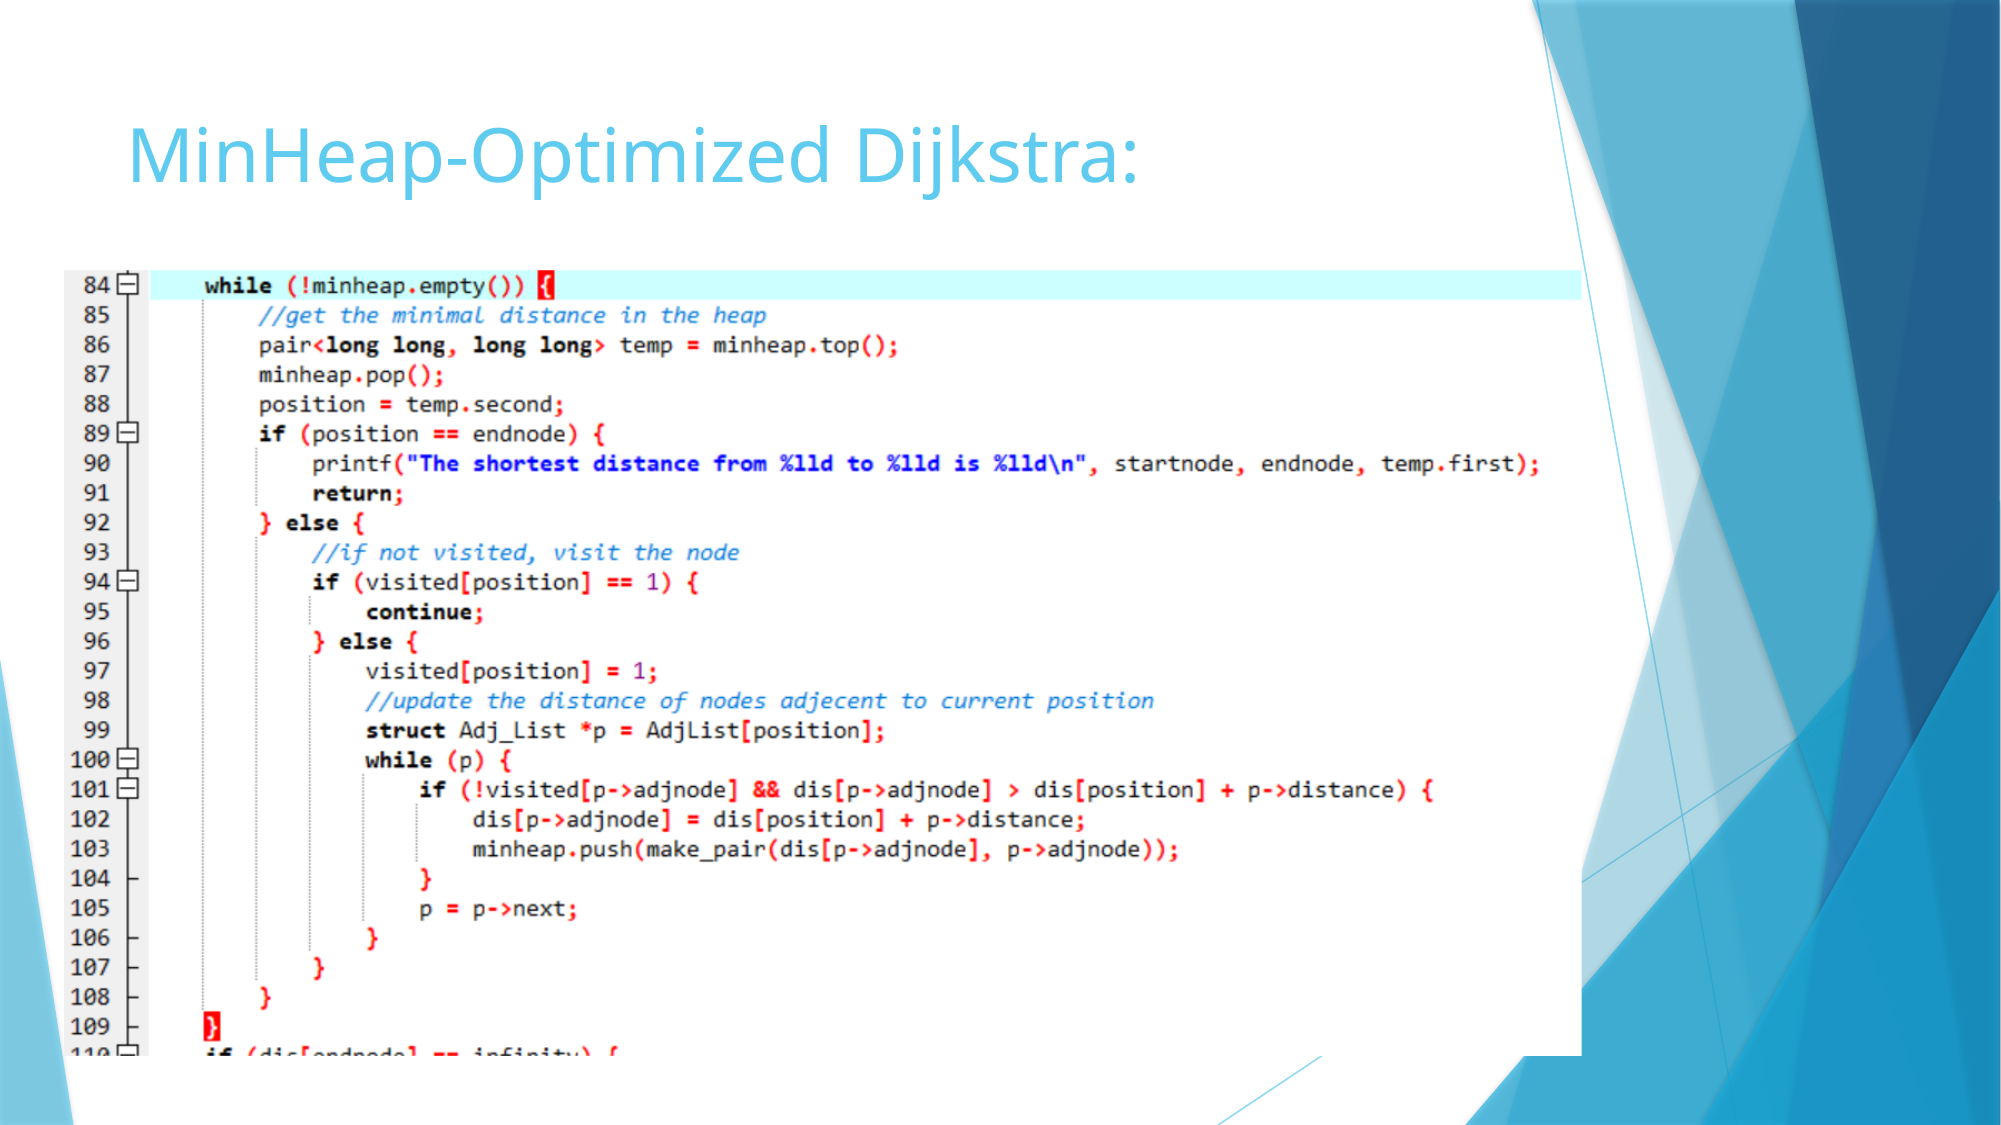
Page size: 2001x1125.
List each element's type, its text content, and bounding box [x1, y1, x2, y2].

picture [63, 269, 1583, 1056]
title MinHeap-Optimized Dijkstra: [111, 99, 1522, 269]
